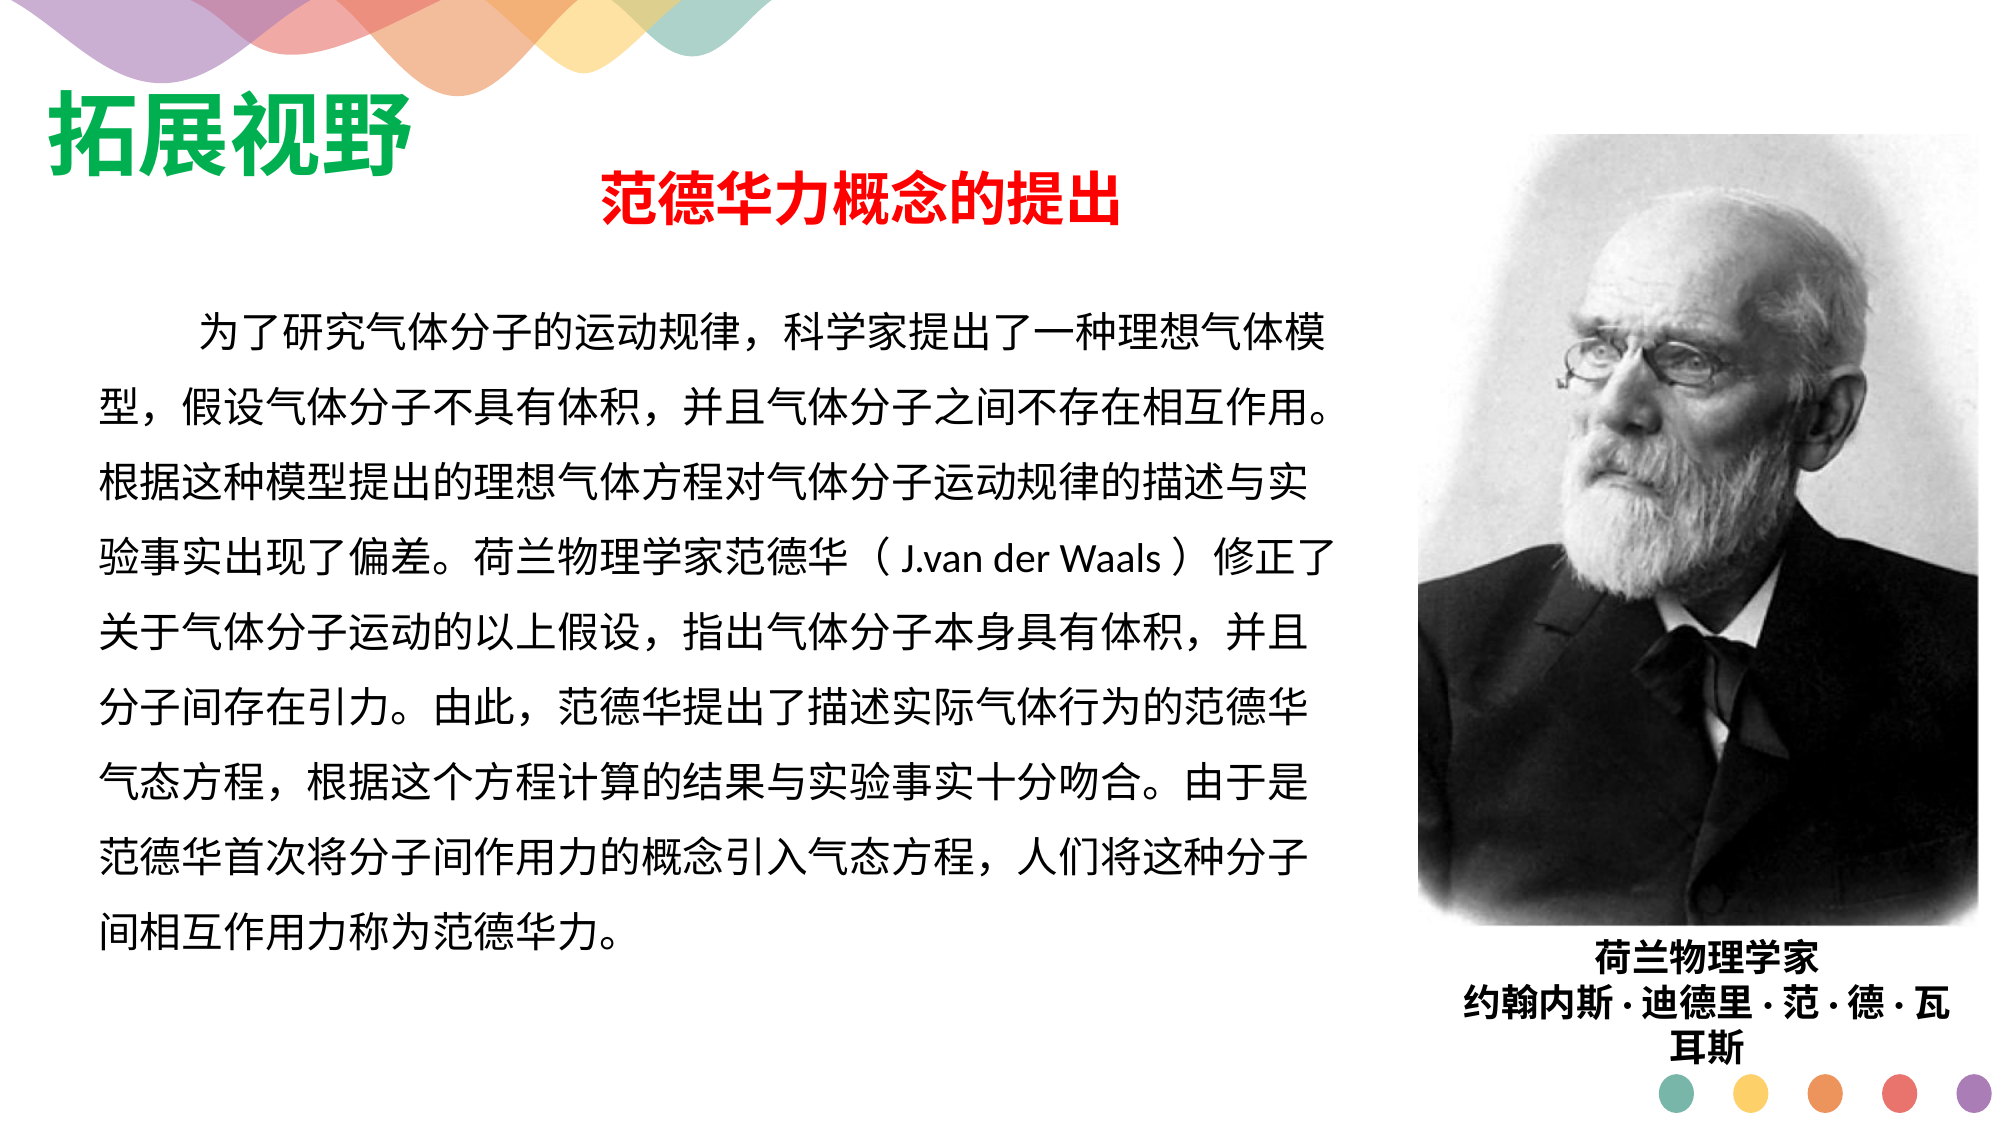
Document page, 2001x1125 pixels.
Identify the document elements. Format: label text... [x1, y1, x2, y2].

picture [1418, 134, 1979, 927]
text_box 范德华力概念的提出 [584, 154, 1139, 240]
text_box 为了研究气体分子的运动规律，科学家提出了一种理想气体模型，假设气体分子不具有体积，并且气体分子之间不存在相互作用。根据这种模型提出的理想气体方程对气体分子运动规律的描述与实验事实出现了偏差。荷兰物理学家范德华（J.van der Waals）修正了关于气体分子运动的以上假设，指出气体分子本身具有体积，并且分子间存在引力。由此，范德华提出了描述实际气体行为的范德华气态方程，根据这个方程计算的结果与实验事实十分吻合。由于是范德华首次将分子间作用力的概念引入气态方程，人们将这种分子间相互作用力称为范德华力。 [83, 273, 1363, 1013]
text_box 荷兰物理学家 约翰内斯·迪德里·范·德·瓦耳斯 [1436, 927, 1978, 1077]
text_box 拓展视野 [31, 69, 428, 195]
